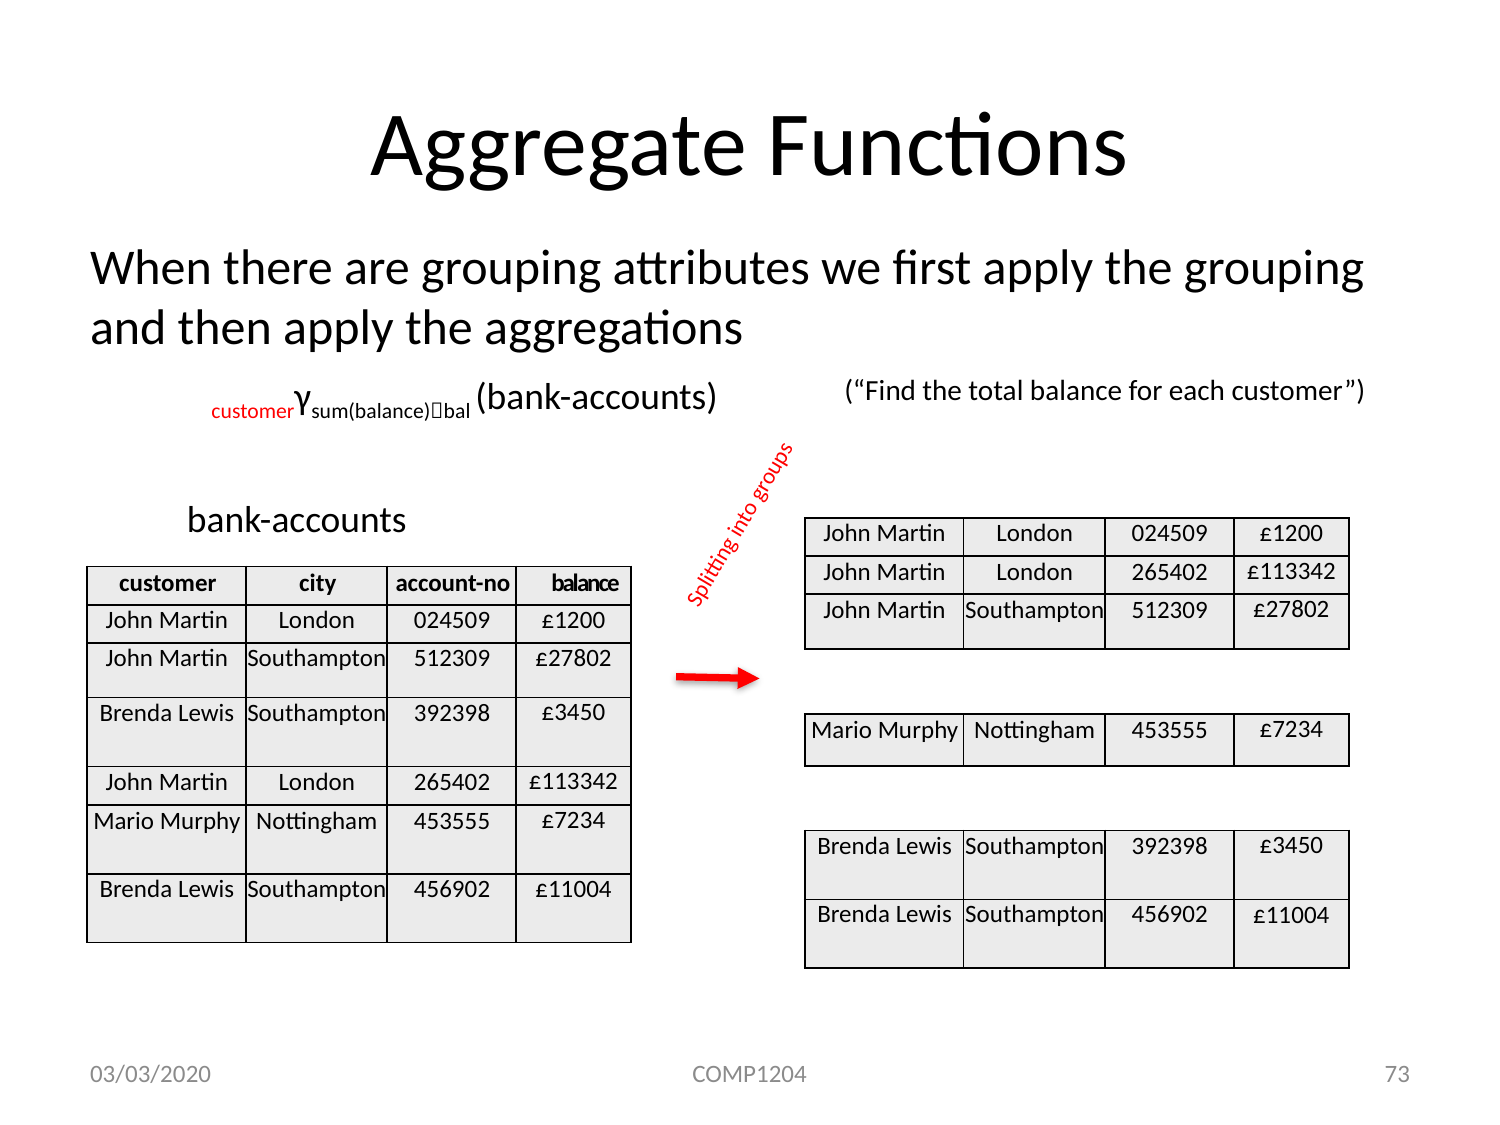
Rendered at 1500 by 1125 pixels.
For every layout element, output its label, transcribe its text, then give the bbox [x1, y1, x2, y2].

table_header Nottingham [964, 715, 1104, 765]
table_cell Southampton [247, 698, 386, 766]
table_cell £113342 [517, 767, 630, 804]
table_cell 265402 [388, 767, 515, 804]
table_cell John Martin [88, 767, 245, 804]
table_header Southampton [964, 595, 1104, 648]
text_box bank-accounts [172, 487, 588, 548]
table_header £1200 [1235, 519, 1348, 555]
table_cell 024509 [388, 606, 515, 642]
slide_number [75, 1042, 425, 1103]
table_cell John Martin [88, 606, 245, 642]
table_cell Southampton [247, 644, 386, 697]
footer COMP1204 [512, 1042, 988, 1103]
table_header John Martin [806, 519, 963, 555]
table_header 392398 [1106, 831, 1233, 899]
table_header £7234 [1235, 715, 1348, 765]
text_box Splitting into groups [665, 419, 812, 627]
table_header London [964, 557, 1104, 593]
table_cell John Martin [88, 644, 245, 697]
list When there are grouping attributes we first apply the grouping and then apply the aggregations [75, 227, 1425, 369]
table_cell Mario Murphy [88, 806, 245, 873]
table_header £113342 [1235, 557, 1348, 593]
table_header 512309 [1106, 595, 1233, 648]
table_header account-no [388, 567, 515, 604]
table_cell Brenda Lewis [88, 875, 245, 942]
table_cell £7234 [517, 806, 630, 873]
table_header 024509 [1106, 519, 1233, 555]
table_cell Southampton [247, 875, 386, 942]
table_header Brenda Lewis [806, 831, 963, 899]
slide_number 73 [1074, 1042, 1425, 1103]
table_cell 392398 [388, 698, 515, 766]
table_header Brenda Lewis [806, 900, 963, 967]
table_header Mario Murphy [806, 715, 963, 765]
table_cell £3450 [517, 698, 630, 766]
table_header 265402 [1106, 557, 1233, 593]
table_cell Brenda Lewis [88, 698, 245, 766]
table_header £3450 [1235, 831, 1348, 899]
table_cell £1200 [517, 606, 630, 642]
table_header balance [517, 567, 630, 604]
text_box (“Find the total balance for each customer”) [829, 363, 1381, 414]
text_box customerγsum(balance)bal (bank-accounts) [196, 354, 733, 431]
table_cell Nottingham [247, 806, 386, 873]
table_header John Martin [806, 595, 963, 648]
table_cell 456902 [388, 875, 515, 942]
table_header customer [88, 567, 245, 604]
table_header London [964, 519, 1104, 555]
table_cell London [247, 606, 386, 642]
table_cell £27802 [517, 644, 630, 697]
table_header Southampton [964, 900, 1104, 967]
table_cell 453555 [388, 806, 515, 873]
table_header £11004 [1235, 900, 1348, 967]
table_cell 512309 [388, 644, 515, 697]
table_header £27802 [1235, 595, 1348, 648]
table_cell £11004 [517, 875, 630, 942]
table_cell London [247, 767, 386, 804]
table_header city [247, 567, 386, 604]
title Aggregate Functions [75, 45, 1425, 227]
table_header Southampton [964, 831, 1104, 899]
table_header John Martin [806, 557, 963, 593]
table_header 456902 [1106, 900, 1233, 967]
table_header 453555 [1106, 715, 1233, 765]
